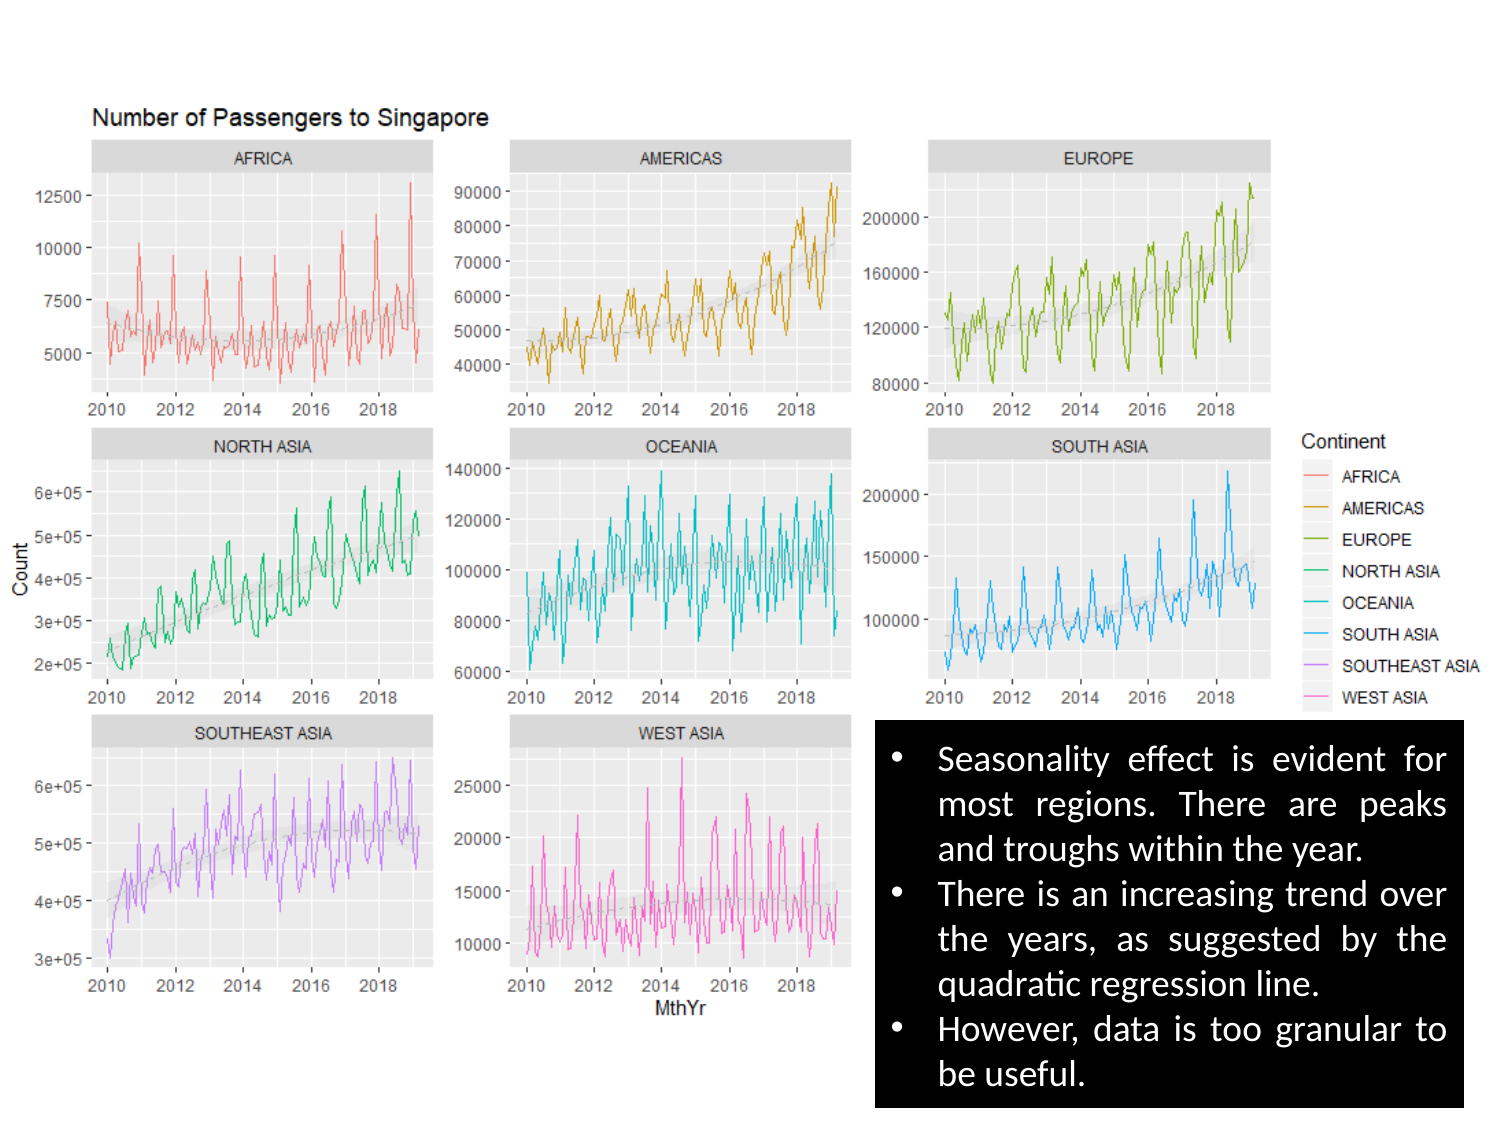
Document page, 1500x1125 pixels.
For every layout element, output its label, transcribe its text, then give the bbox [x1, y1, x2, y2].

picture [0, 96, 1500, 1029]
text_box Seasonality effect is evident for most regions. There are peaks and troughs within the year. There is an increasing trend over the years, as suggested by the quadratic regression line. However, data is too granular to be useful. [875, 1029, 1464, 1108]
